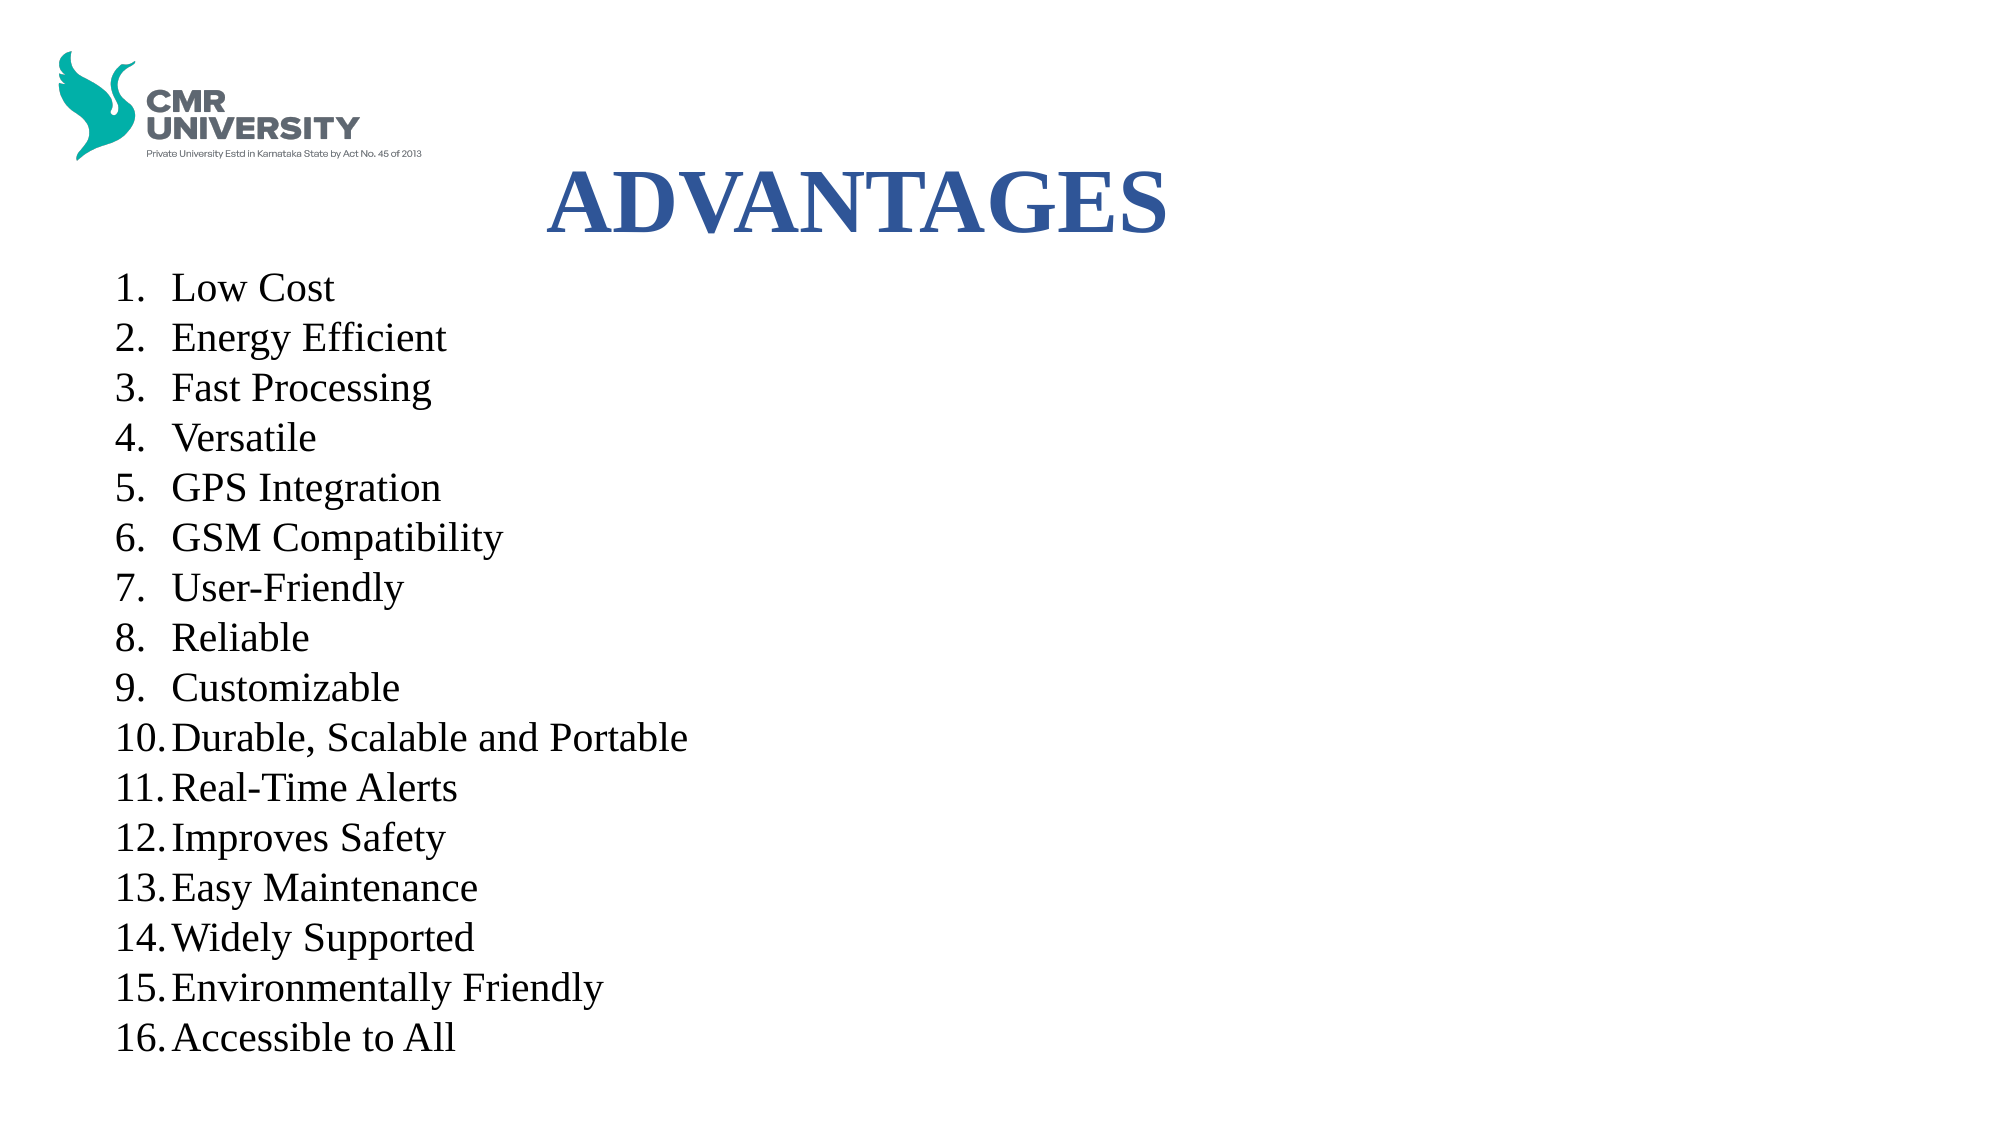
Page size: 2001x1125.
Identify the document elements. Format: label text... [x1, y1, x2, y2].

text_box Low Cost Energy Efficient Fast Processing Versatile GPS Integration GSM Compatibility User-Friendly Reliable Customizable Durable, Scalable and Portable Real-Time Alerts Improves Safety Easy Maintenance Widely Supported Environmentally Friendly Accessible to All [100, 251, 1933, 1067]
picture [55, 49, 422, 162]
text_box ADVANTAGES [369, 133, 1370, 251]
